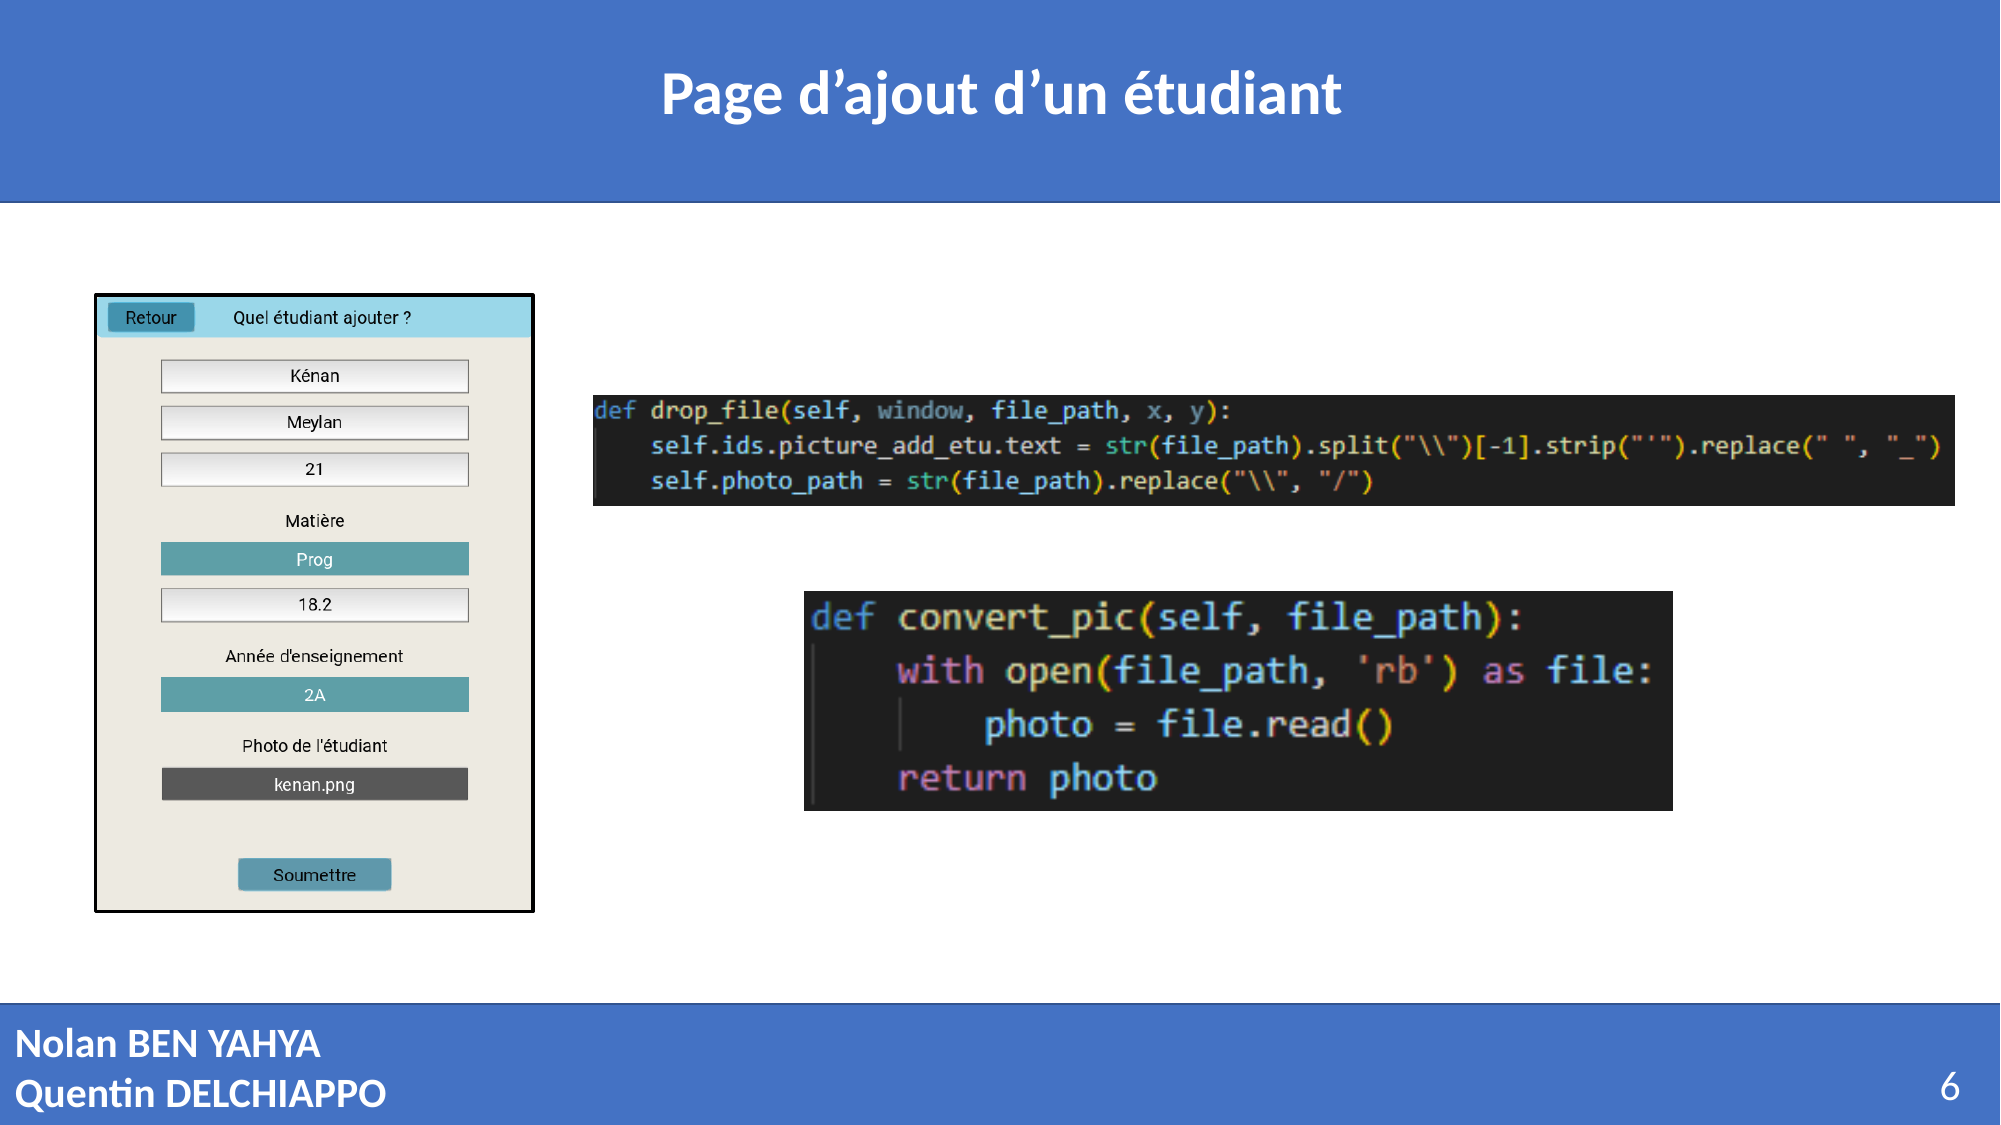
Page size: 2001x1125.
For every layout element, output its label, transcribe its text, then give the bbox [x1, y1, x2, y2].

picture [97, 296, 532, 910]
picture [804, 591, 1673, 811]
text_box [0, 1003, 2000, 1125]
text_box [0, 0, 2000, 203]
slide_number 6 [1887, 1054, 1976, 1114]
picture [593, 395, 1955, 506]
text_box Page d’ajout d’un étudiant [646, 44, 1361, 135]
text_box Nolan BEN YAHYA Quentin DELCHIAPPO [0, 1008, 534, 1124]
